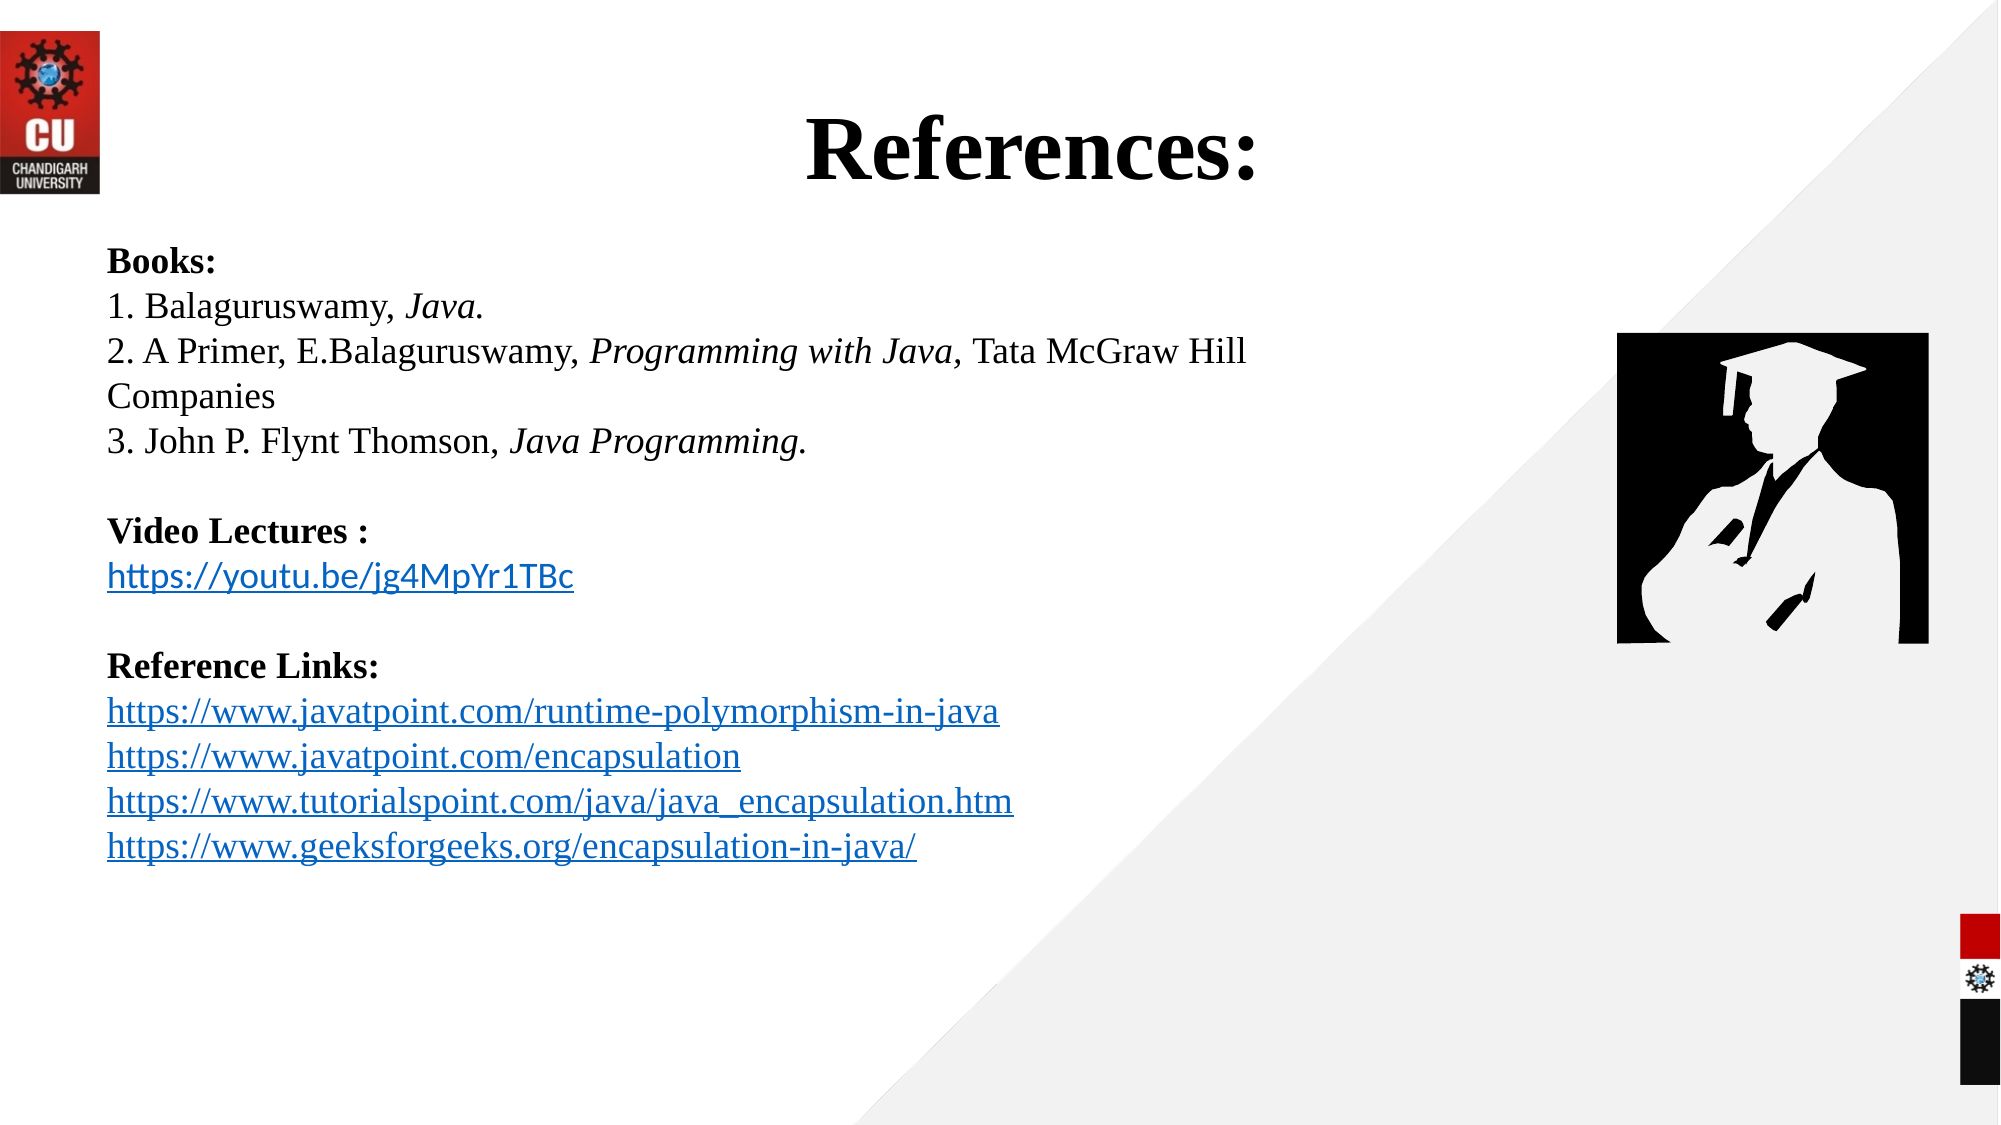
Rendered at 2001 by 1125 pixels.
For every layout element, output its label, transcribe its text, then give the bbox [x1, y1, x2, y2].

picture [0, 0, 2001, 1125]
text_box Books: 1. Balaguruswamy, Java. 2. A Primer, E.Balaguruswamy, Programming with Java, Tata McGraw Hill Companies 3. John P. Flynt Thomson, Java Programming. Video Lectures : https://youtu.be/jg4MpYr1TBc Reference Links: https://www.javatpoint.com/runtime-polymorphism-in-java https://www.javatpoint.com/encapsulation https://www.tutorialspoint.com/java/java_encapsulation.htm https://www.geeksforgeeks.org/encapsulation-in-java/ [92, 228, 1335, 963]
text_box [1617, 332, 1929, 644]
title References: [183, 86, 1909, 214]
